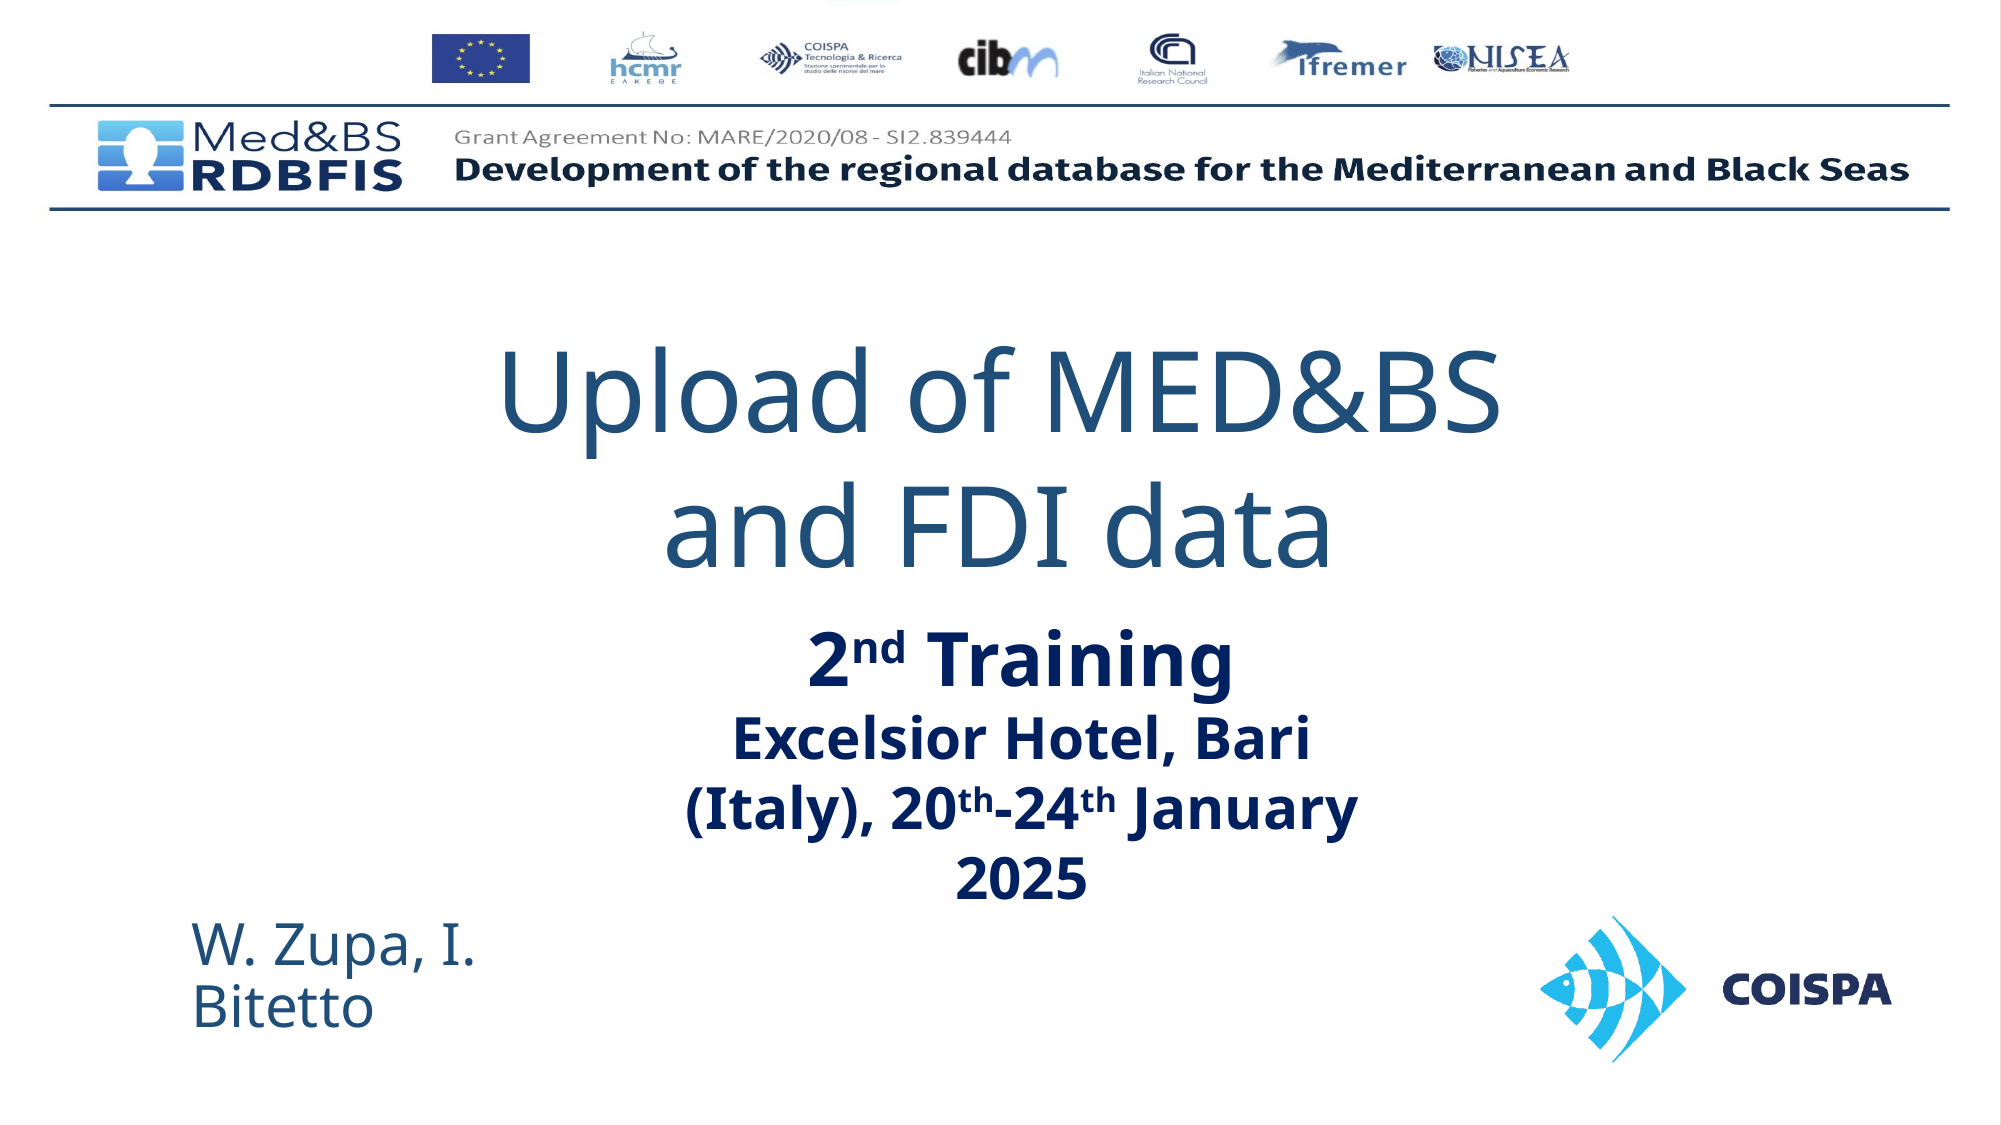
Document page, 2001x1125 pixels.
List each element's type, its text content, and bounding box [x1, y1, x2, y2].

text_box 2nd Training Excelsior Hotel, Bari (Italy), 20th-24th January 2025 [644, 533, 1400, 882]
picture [0, 0, 2001, 1125]
subtitle W. Zupa, I. Bitetto [176, 907, 665, 992]
text_box Upload of MED&BS and FDI data [403, 312, 1597, 598]
